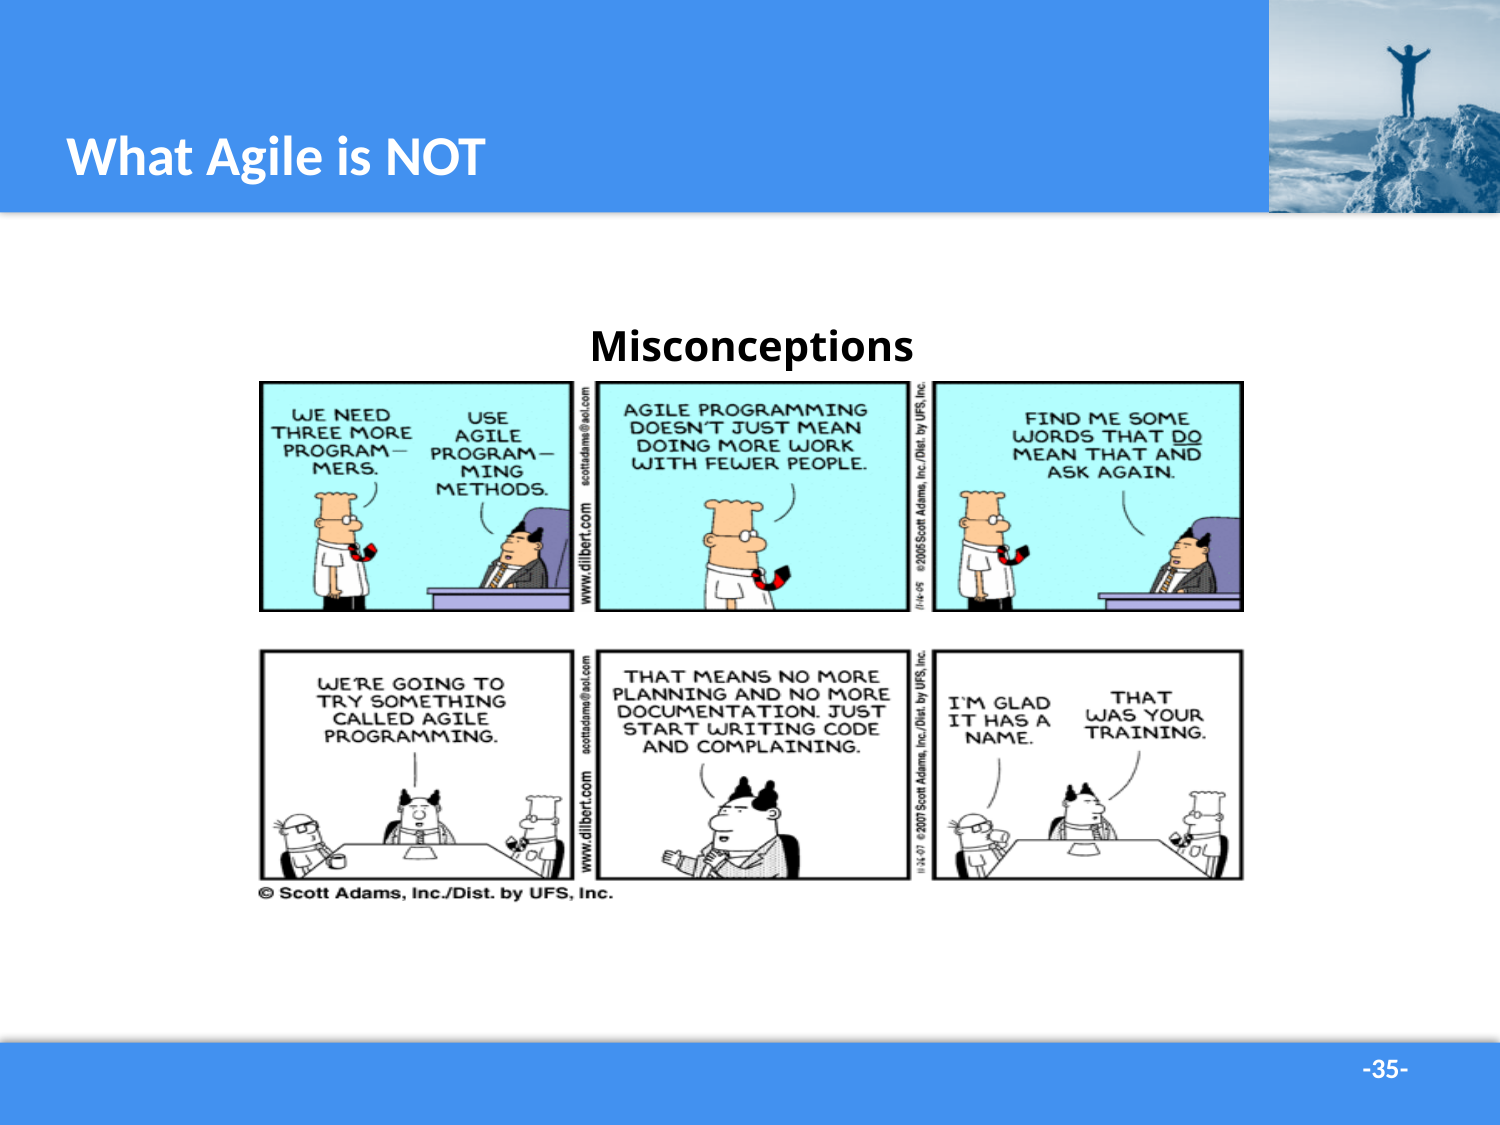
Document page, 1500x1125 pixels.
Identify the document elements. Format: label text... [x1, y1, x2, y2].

picture [259, 381, 1244, 612]
list Misconceptions [53, 311, 1451, 848]
picture [253, 644, 1256, 906]
title What Agile is NOT [51, 44, 1449, 262]
